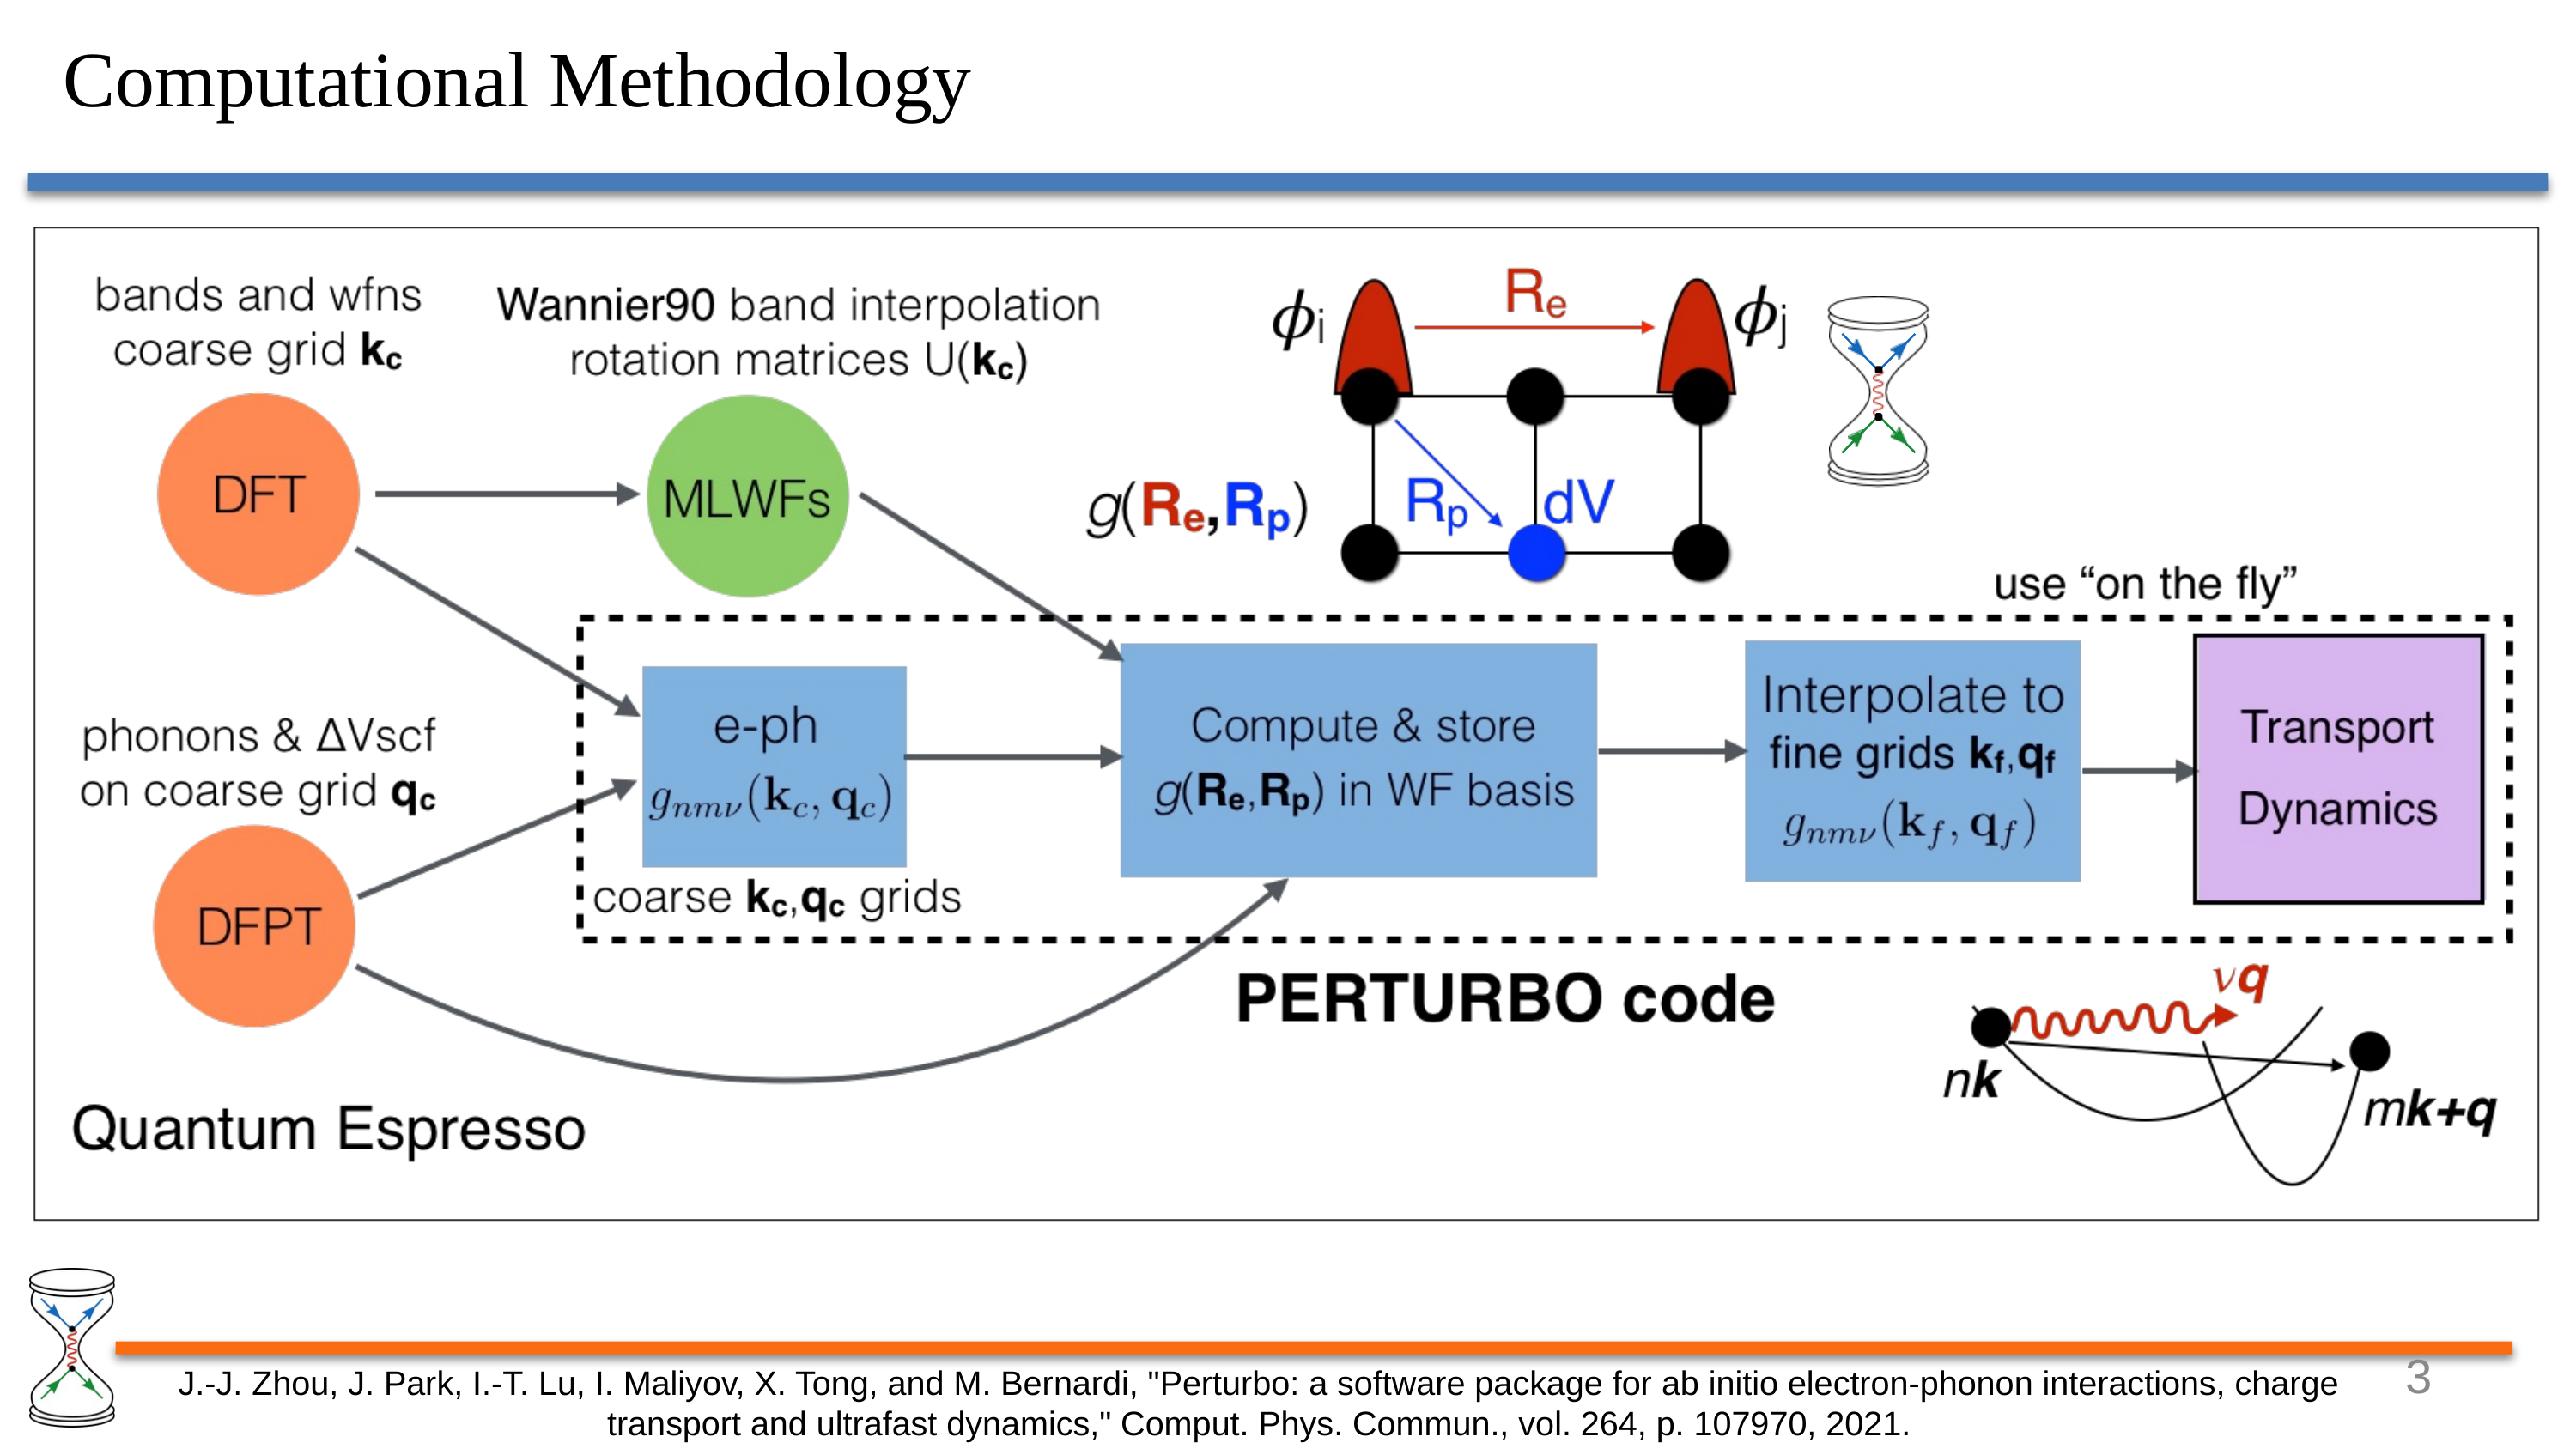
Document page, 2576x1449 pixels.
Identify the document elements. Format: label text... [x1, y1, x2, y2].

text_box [1827, 452, 1930, 481]
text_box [1841, 430, 1848, 454]
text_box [2404, 1355, 2458, 1428]
text_box [115, 1333, 2527, 1373]
text_box J.-J. Zhou, J. Park, I.-T. Lu, I. Maliyov, X. Tong, and M. Bernardi, "Perturbo: a software package for ab initio electron-phonon interactions, charge transport and ultrafast dynamics," Comput. Phys. Commun., vol. 264, p. 107970, 2021. [154, 1364, 2366, 1443]
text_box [1840, 414, 1873, 454]
text_box [33, 226, 2541, 1222]
text_box [14, 165, 2562, 211]
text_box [2518, 173, 2549, 192]
text_box [29, 1268, 115, 1428]
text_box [1827, 297, 1930, 324]
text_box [1877, 414, 1917, 454]
text_box [1829, 336, 1870, 452]
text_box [1848, 339, 1865, 357]
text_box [63, 37, 2513, 192]
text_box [1877, 337, 1917, 373]
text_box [1874, 366, 1883, 421]
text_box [1840, 337, 1873, 373]
text_box [1886, 336, 1929, 452]
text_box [115, 1341, 2513, 1355]
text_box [27, 173, 59, 192]
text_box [1848, 430, 1865, 447]
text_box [1841, 337, 1848, 356]
